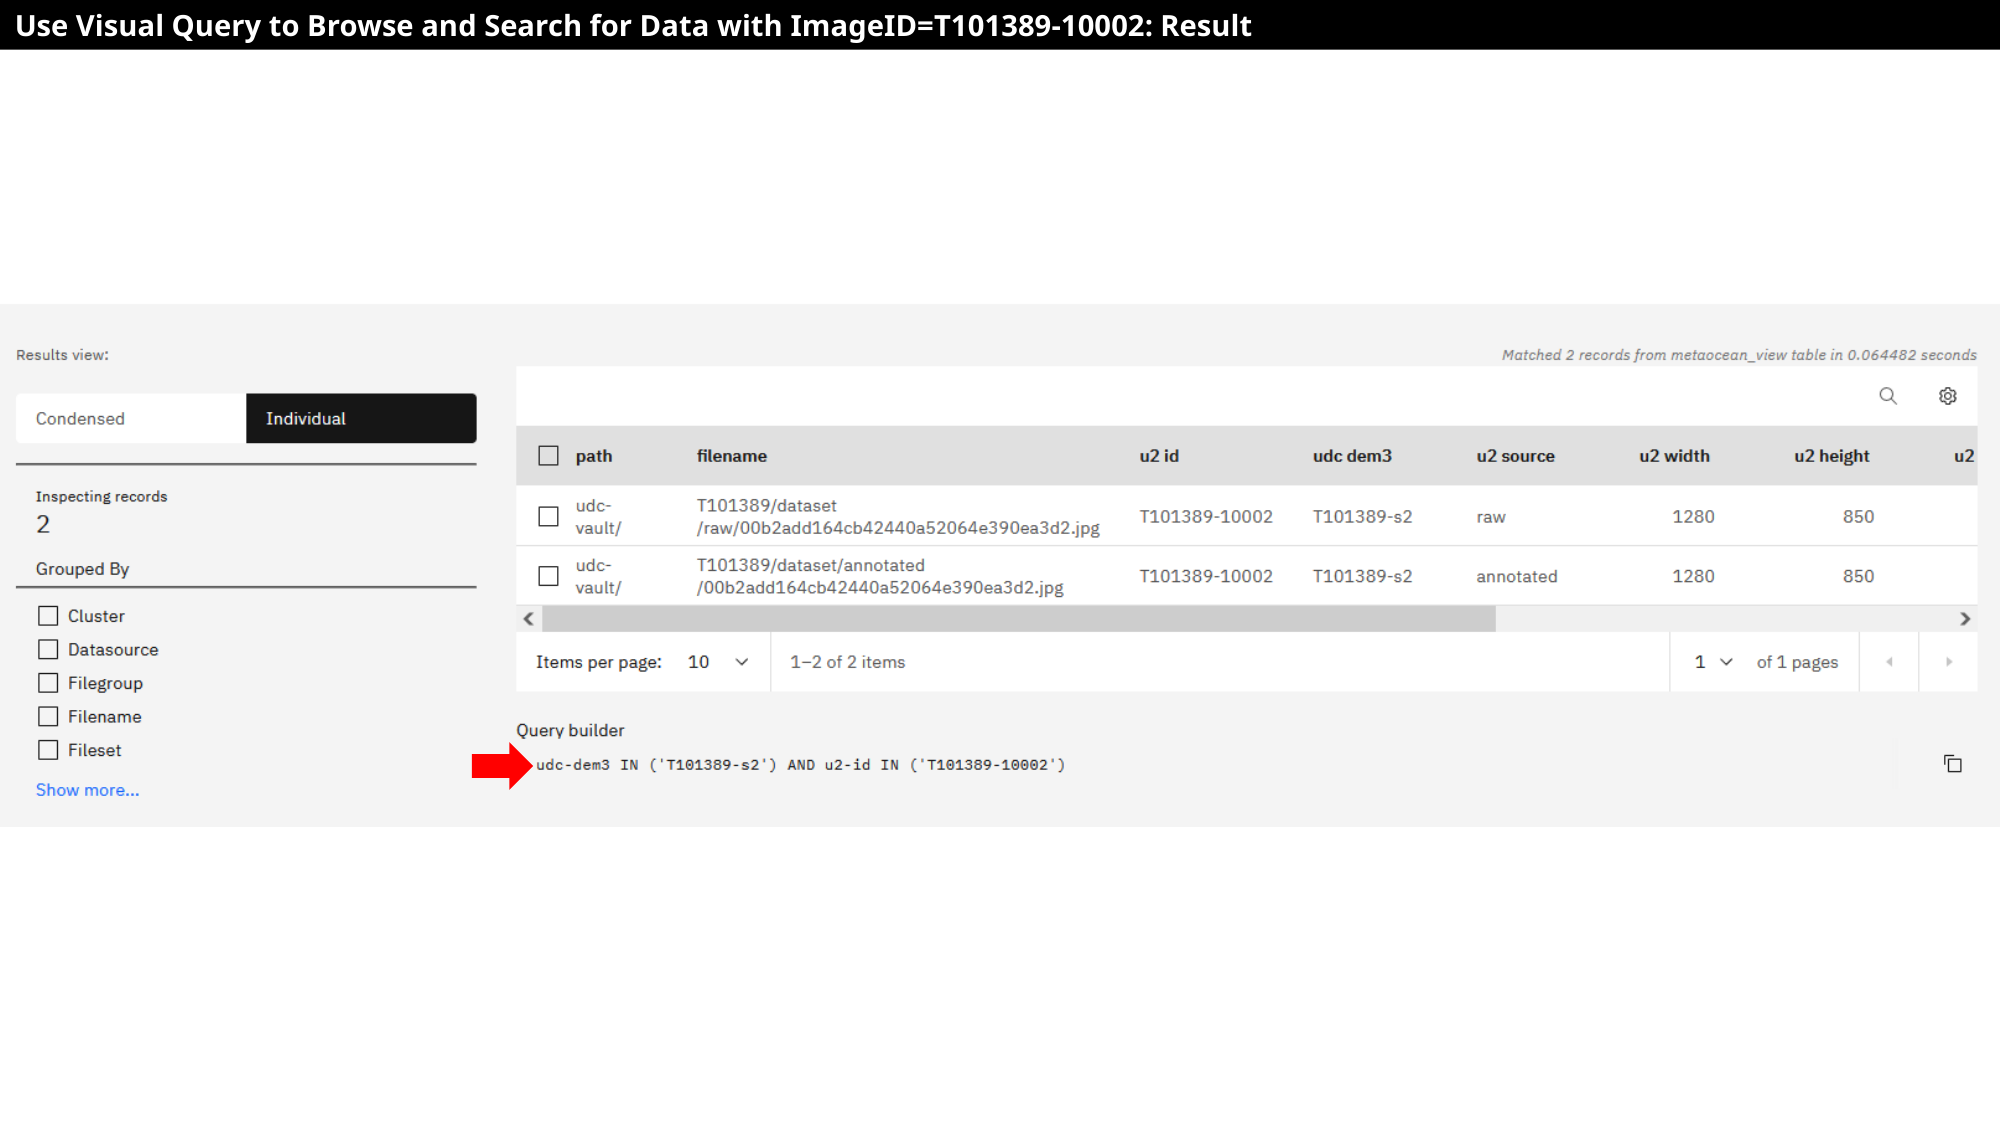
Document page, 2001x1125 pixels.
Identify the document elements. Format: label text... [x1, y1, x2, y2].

picture [0, 298, 2000, 827]
text_box Use Visual Query to Browse and Search for Data with ImageID=T101389-10002: Result [0, 0, 2000, 50]
